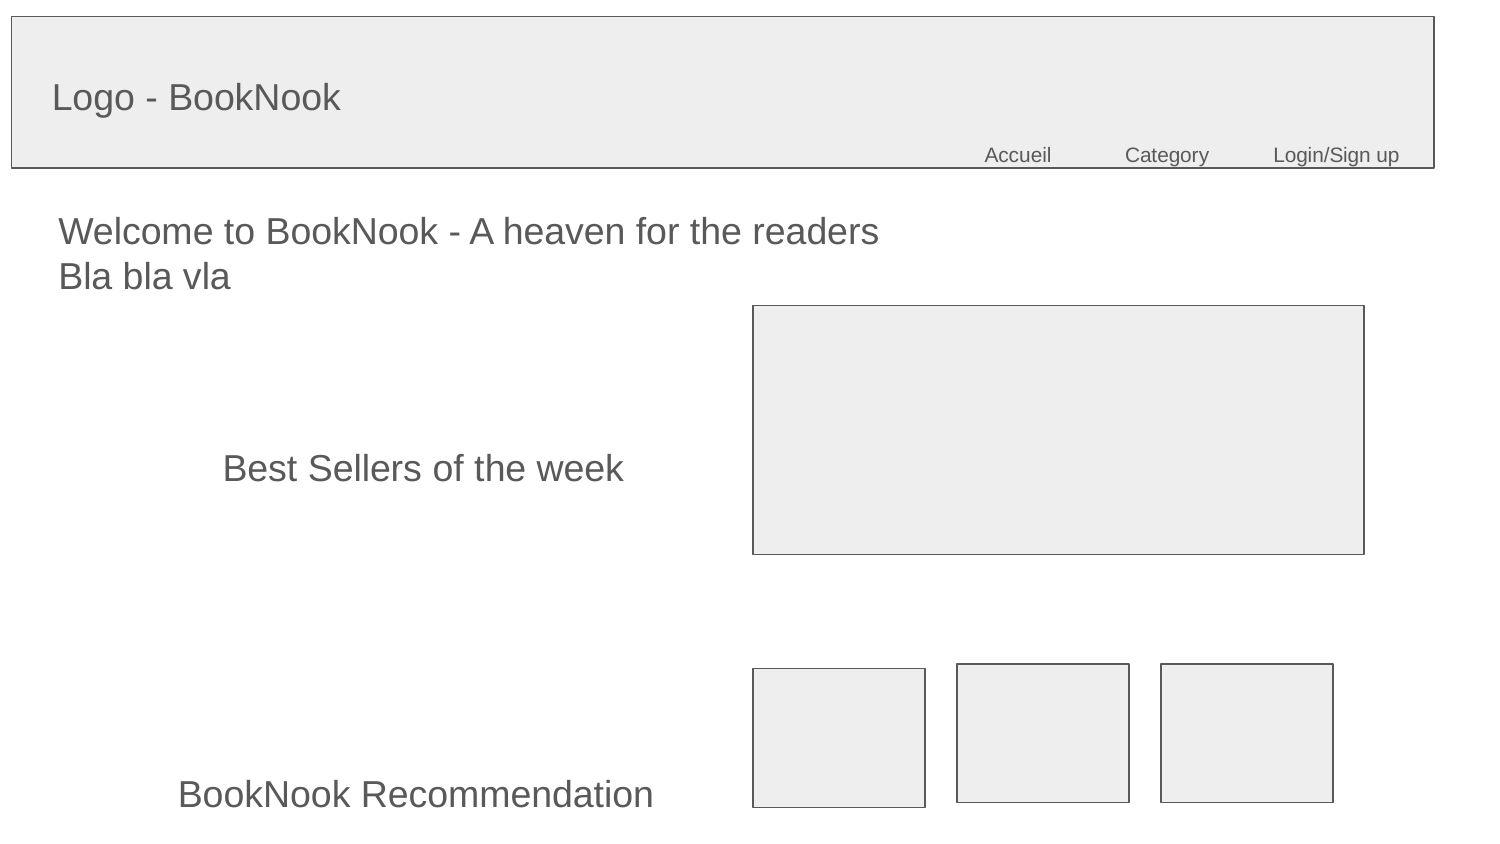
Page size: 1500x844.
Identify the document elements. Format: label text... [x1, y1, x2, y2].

text_box Login/Sign up [1258, 126, 1431, 165]
text_box [753, 305, 1364, 555]
text_box BookNook Recommendation [162, 754, 712, 808]
text_box [1161, 663, 1334, 803]
text_box [957, 663, 1130, 803]
text_box [752, 668, 925, 808]
text_box [11, 16, 1434, 168]
text_box Accueil [969, 126, 1080, 165]
text_box Category [1110, 126, 1228, 165]
text_box Logo - BookNook [36, 58, 388, 140]
text_box Best Sellers of the week [207, 429, 652, 494]
text_box Welcome to BookNook - A heaven for the readers Bla bla vla [43, 191, 1354, 344]
